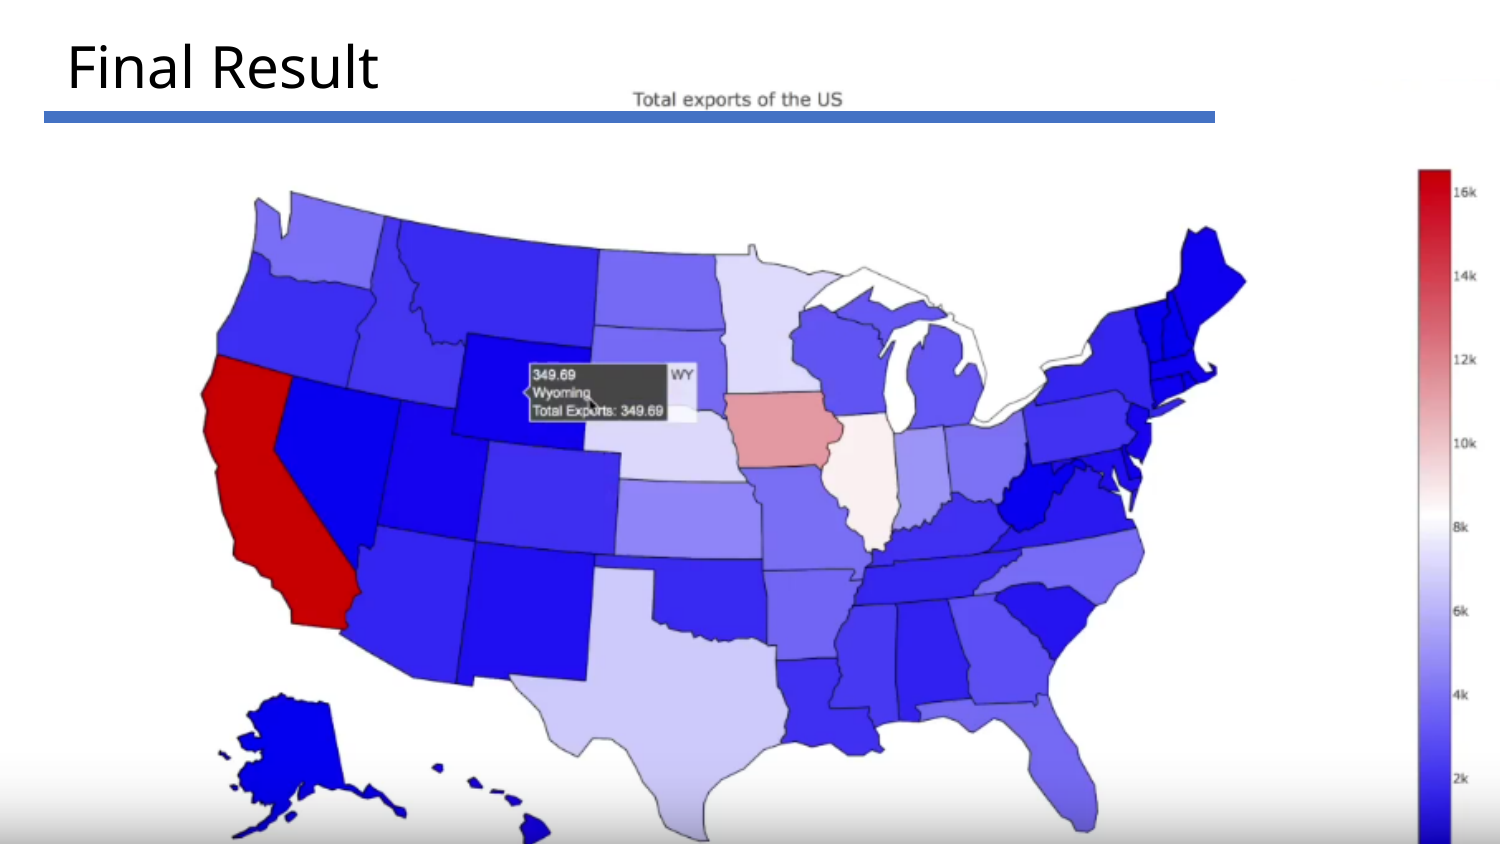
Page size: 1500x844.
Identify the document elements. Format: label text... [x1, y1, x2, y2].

title Final Result [51, 22, 1449, 79]
picture [0, 79, 1500, 844]
